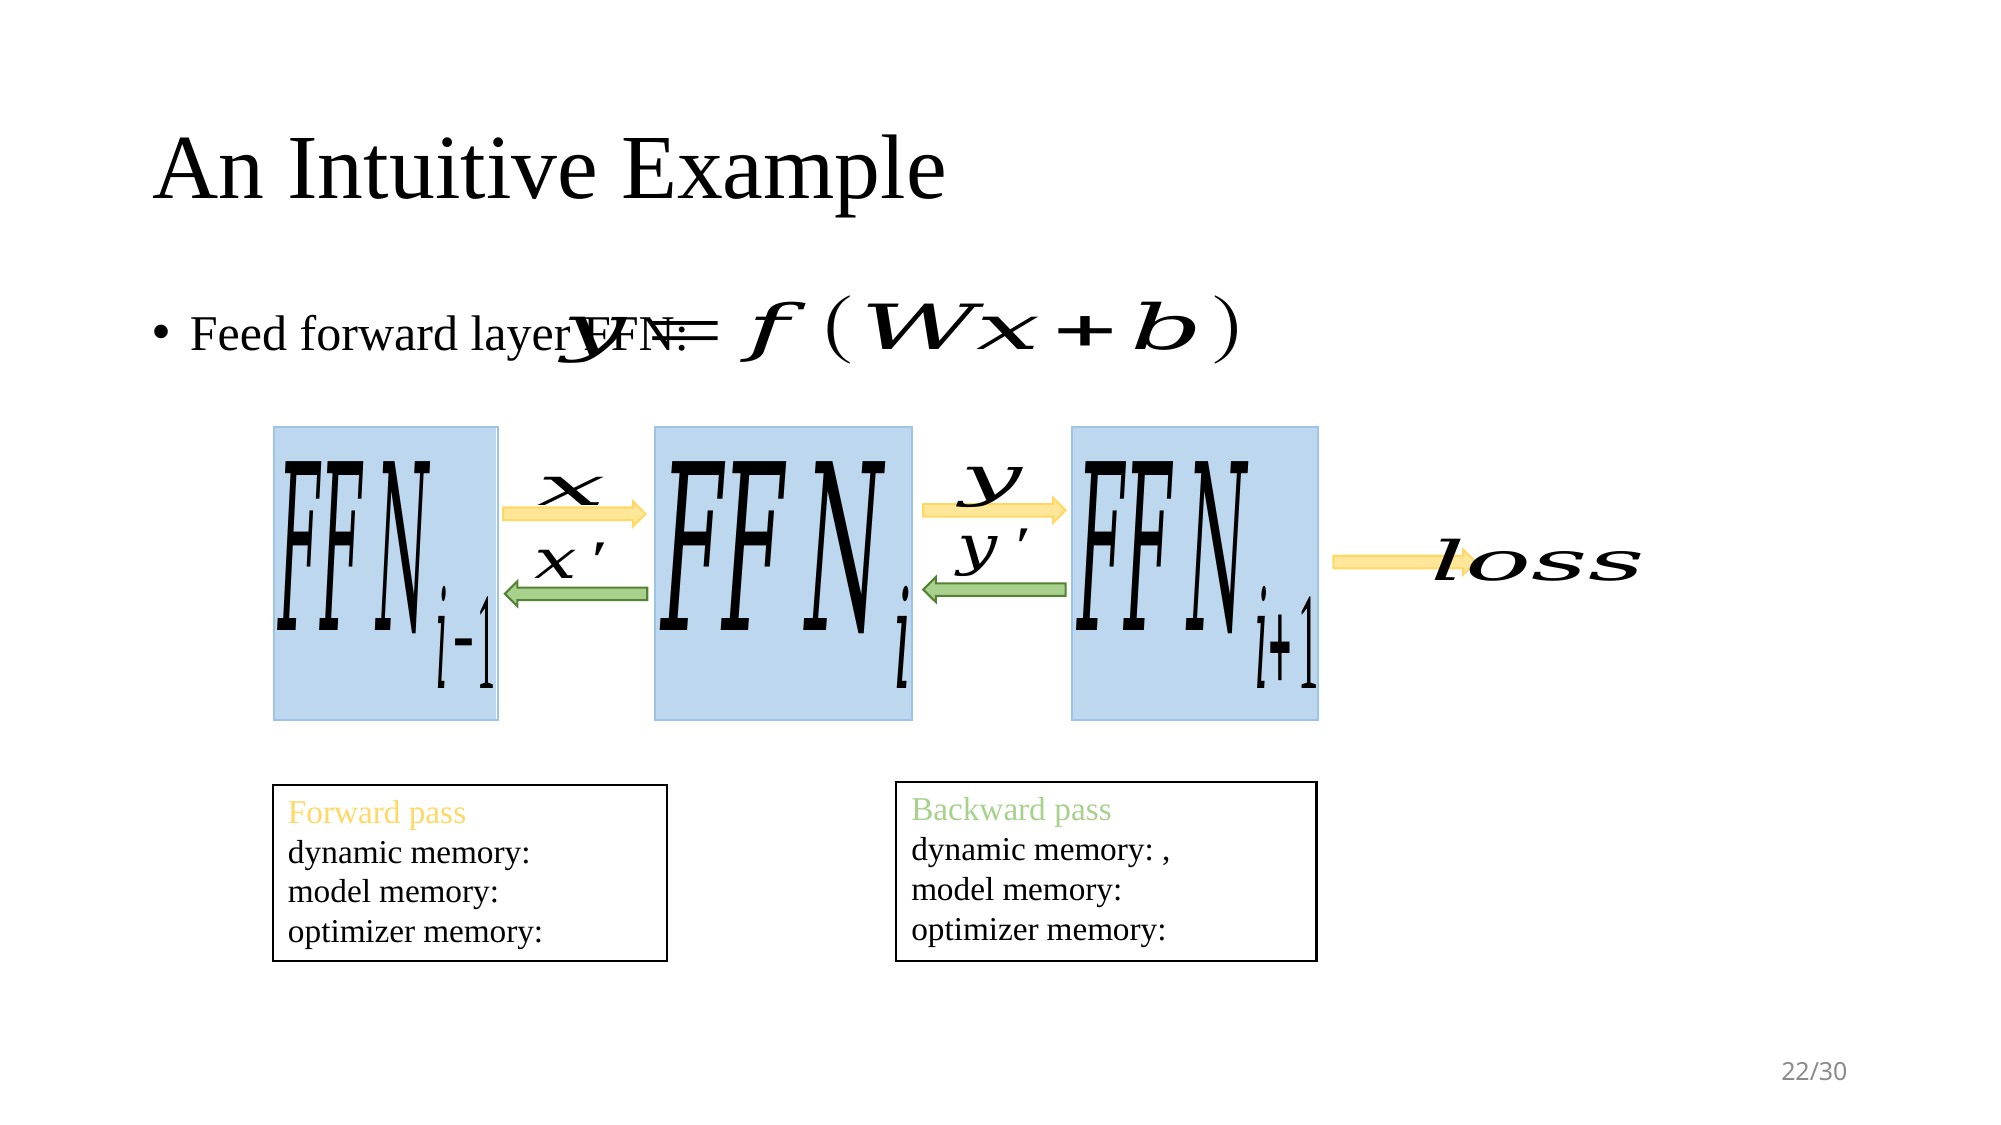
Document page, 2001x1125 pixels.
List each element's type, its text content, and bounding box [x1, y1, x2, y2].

slide_number 22/30 [1412, 1042, 1863, 1103]
text_box [922, 495, 1068, 526]
text_box [502, 498, 647, 529]
title An Intuitive Example [137, 59, 1863, 278]
text_box [1332, 554, 1445, 570]
text_box [272, 784, 668, 962]
text_box [921, 574, 1067, 605]
text_box [1449, 547, 1475, 578]
text_box [503, 578, 649, 609]
list Feed forward layer FFN: [137, 299, 1863, 1014]
text_box [895, 781, 1318, 962]
